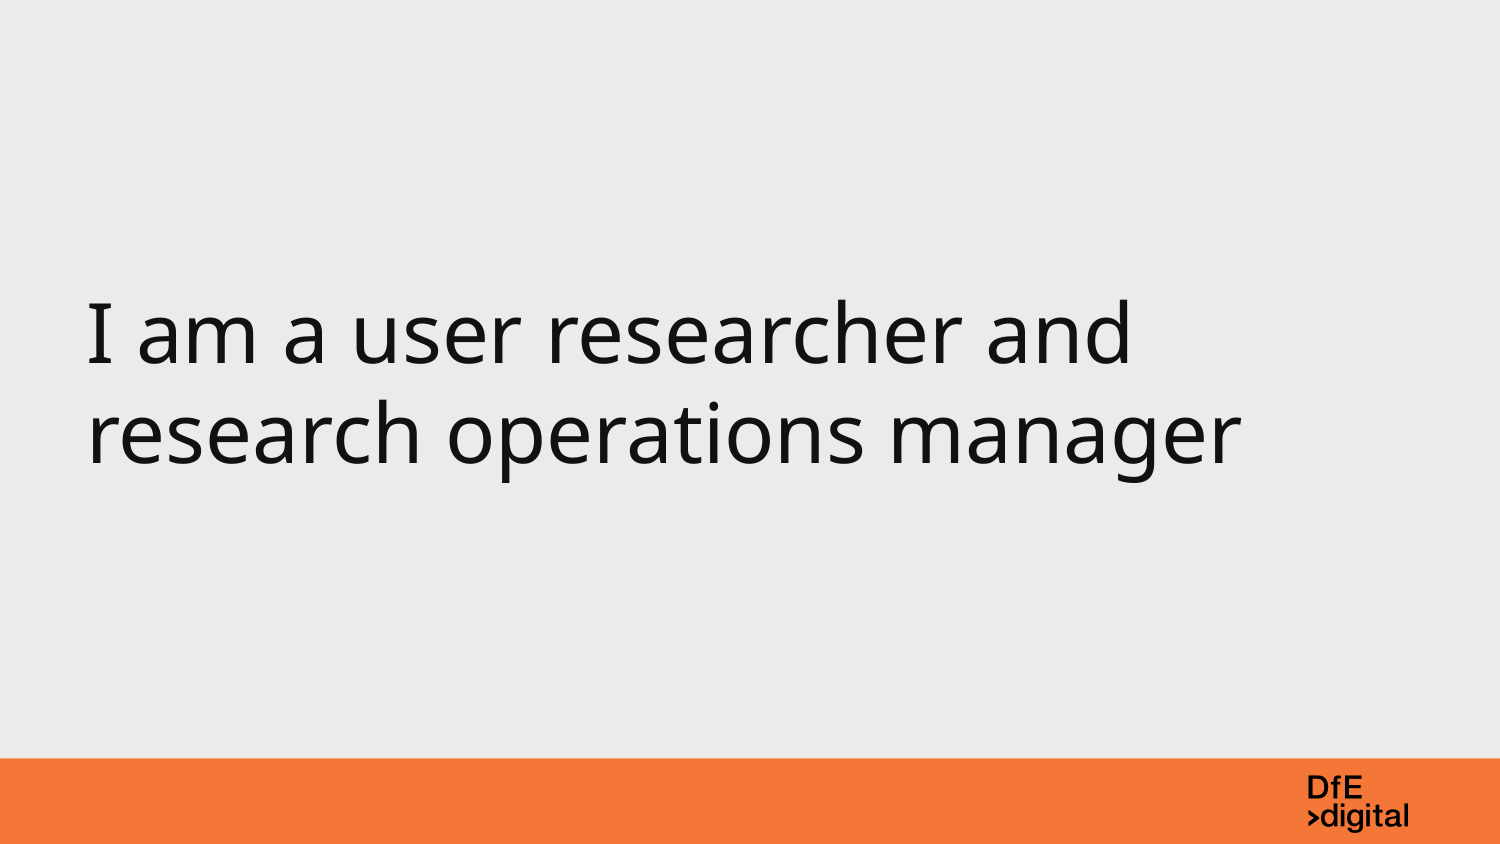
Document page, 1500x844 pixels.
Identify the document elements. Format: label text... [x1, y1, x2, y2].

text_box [0, 740, 1500, 844]
text_box I am a user researcher and research operations manager [83, 338, 1417, 423]
